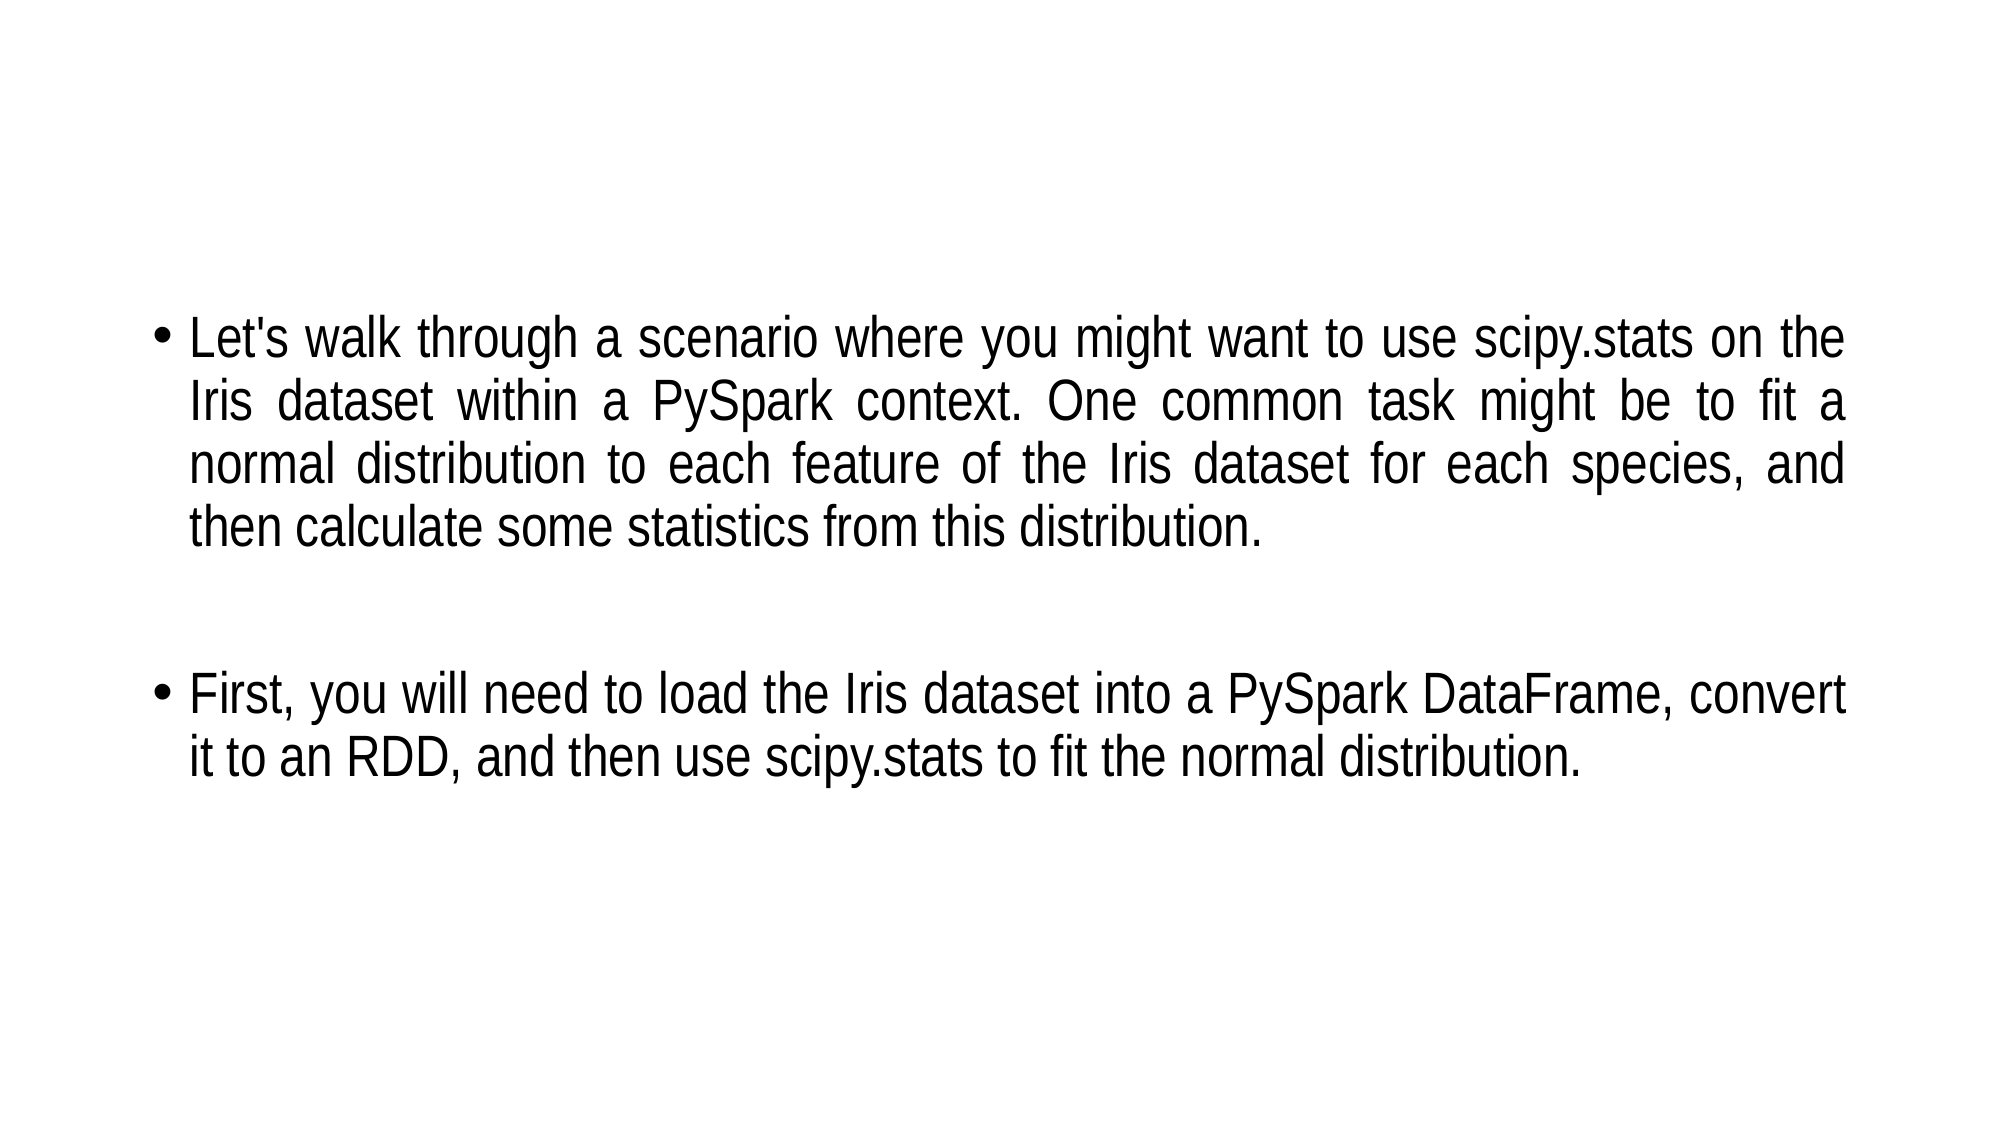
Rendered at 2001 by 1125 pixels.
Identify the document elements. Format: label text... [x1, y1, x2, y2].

list Let's walk through a scenario where you might want to use scipy.stats on the Iris dataset within a PySpark context. One common task might be to fit a normal distribution to each feature of the Iris dataset for each species, and then calculate some statistics from this distribution. First, you will need to load the Iris dataset into a PySpark DataFrame, convert it to an RDD, and then use scipy.stats to fit the normal distribution. [137, 299, 1863, 1014]
